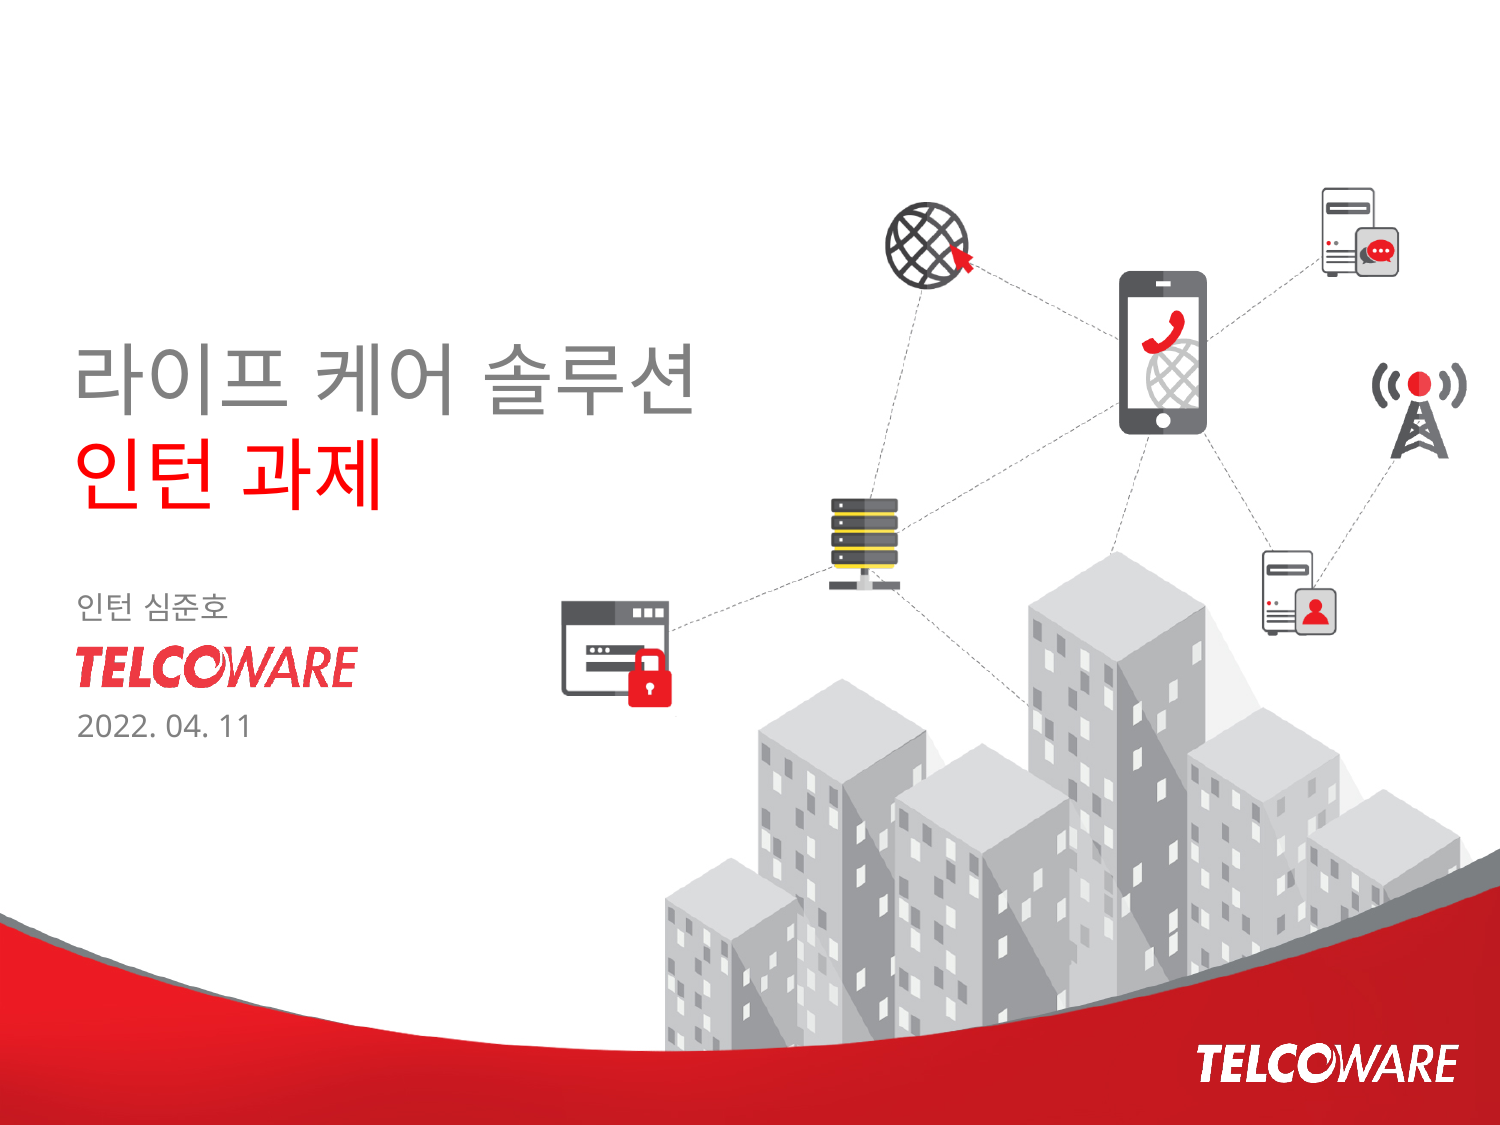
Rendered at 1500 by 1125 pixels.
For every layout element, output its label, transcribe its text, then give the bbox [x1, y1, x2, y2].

text_box 인턴 심준호 [62, 580, 514, 633]
text_box 2022. 04. 11 [62, 698, 514, 751]
text_box 라이프 케어 솔루션 인턴 과제 [57, 323, 1010, 528]
picture [0, 0, 1500, 1125]
